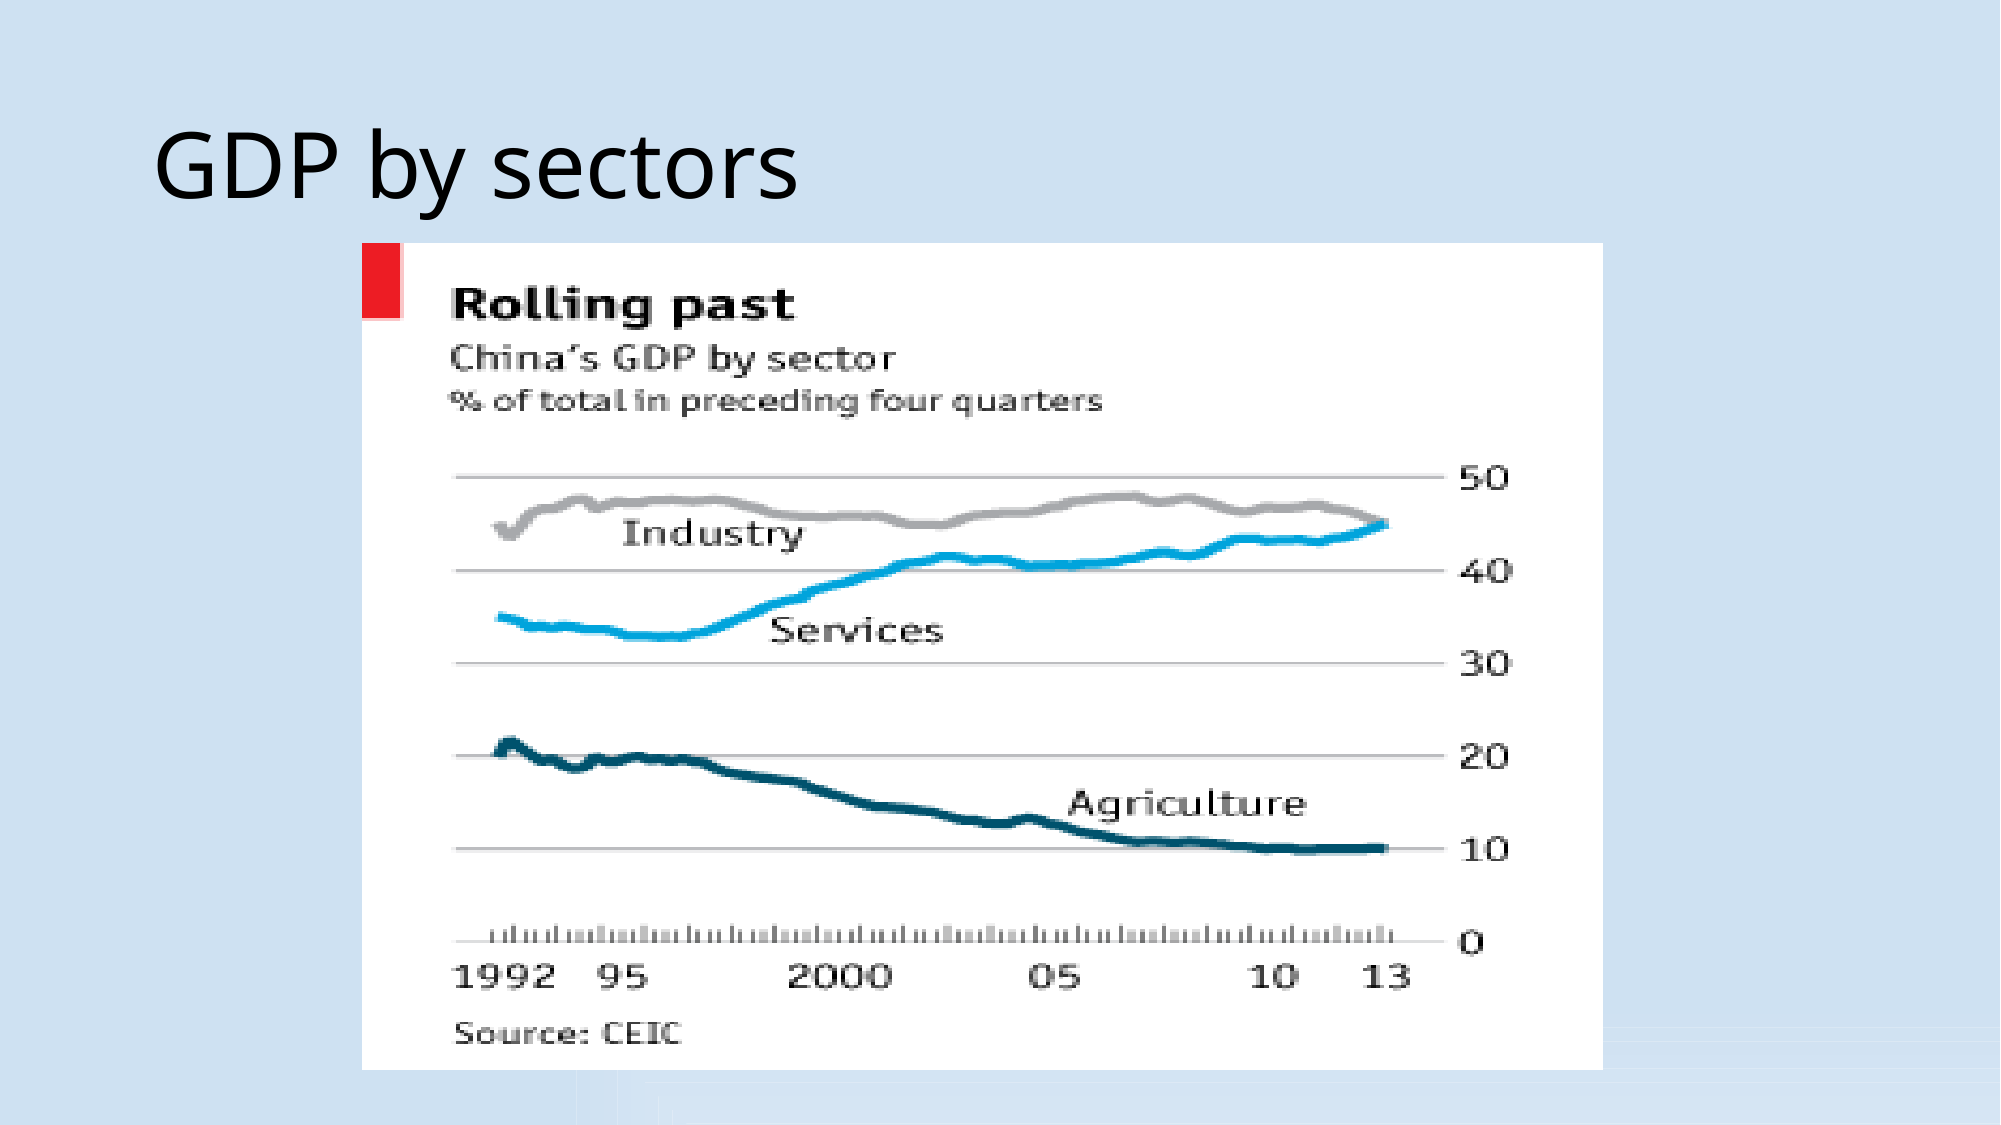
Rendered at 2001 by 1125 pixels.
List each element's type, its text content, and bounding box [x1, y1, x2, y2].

title GDP by sectors [137, 59, 1863, 278]
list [362, 243, 1603, 1070]
